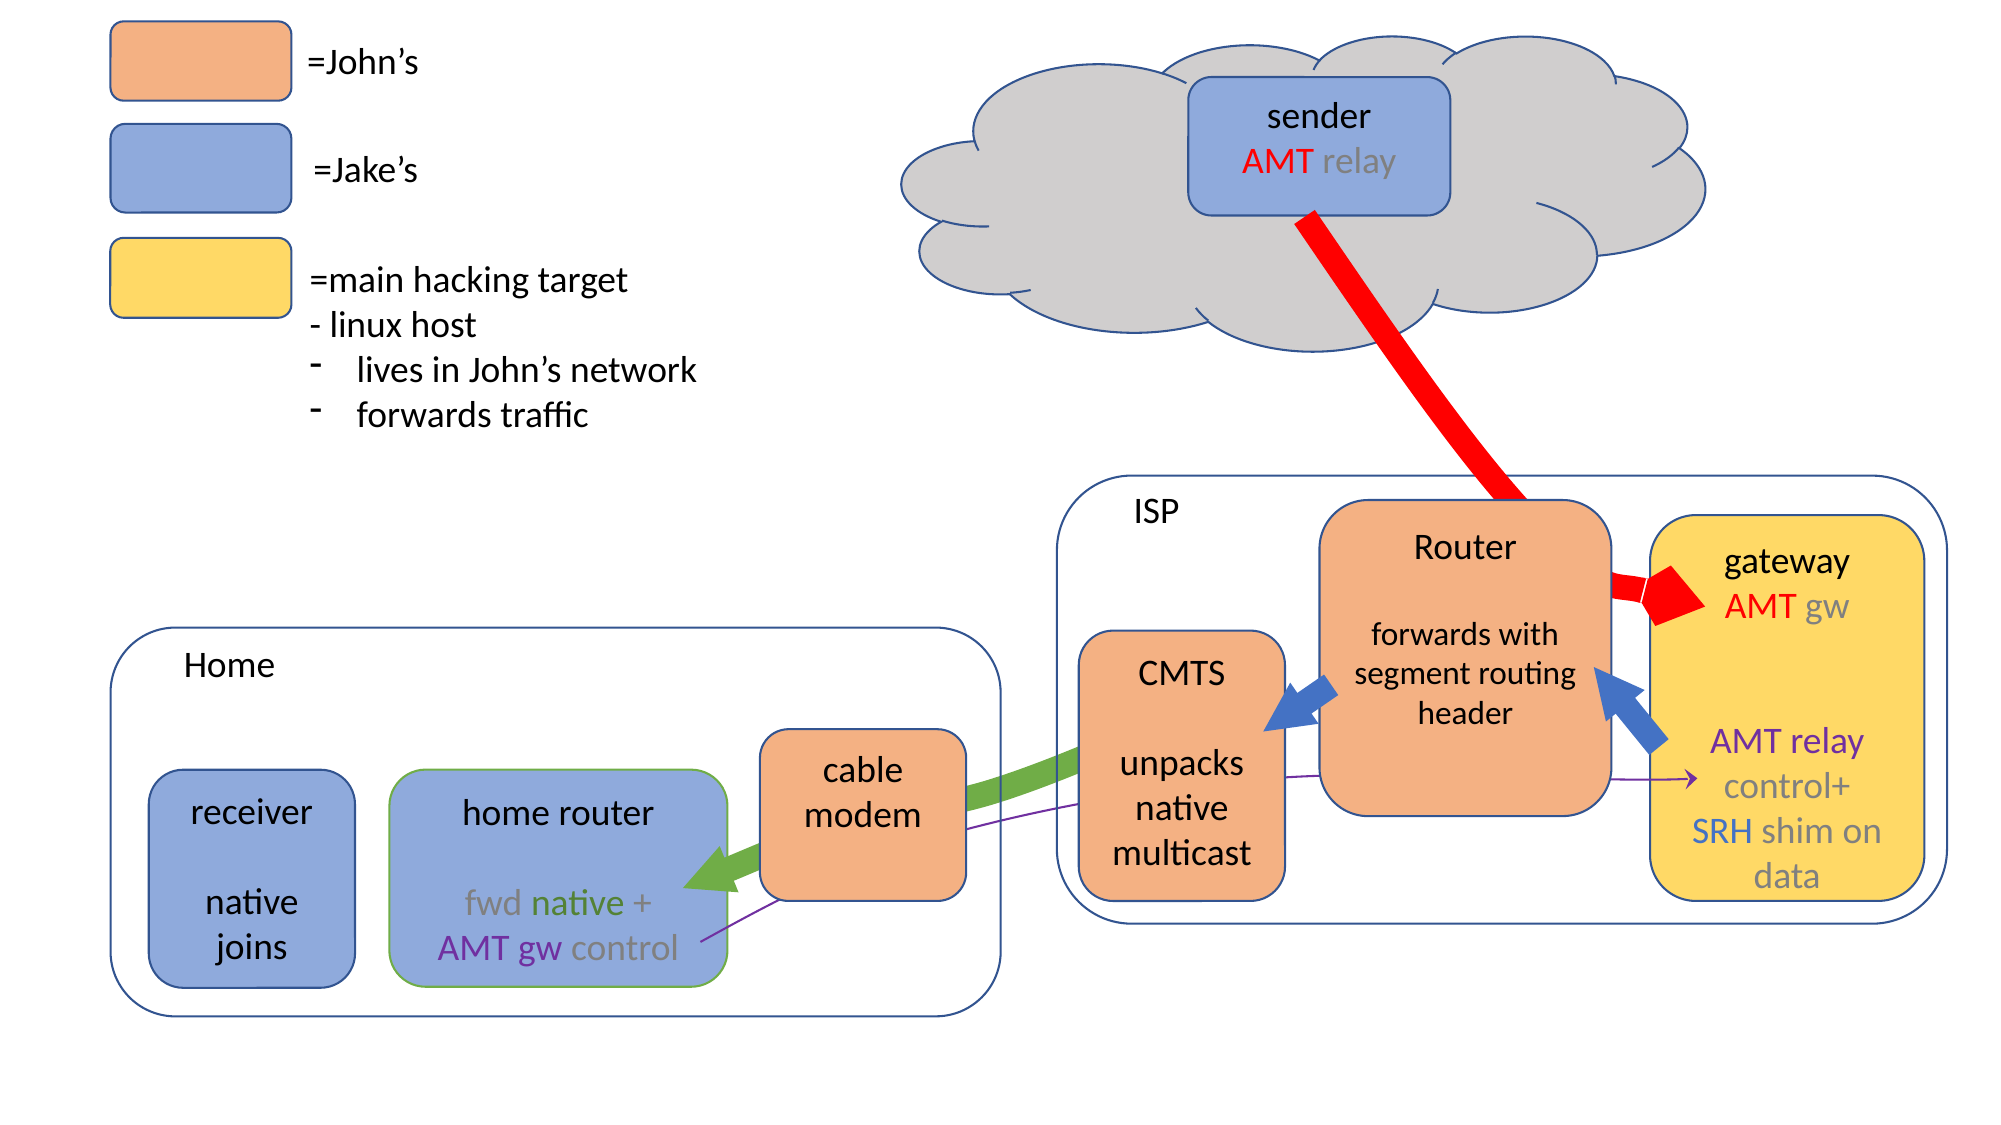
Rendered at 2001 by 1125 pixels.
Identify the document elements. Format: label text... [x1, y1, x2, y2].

text_box ISP [1118, 479, 1195, 539]
text_box [109, 20, 293, 102]
text_box =Jake’s [298, 137, 434, 198]
text_box Router forwards with segment routing header [1318, 498, 1613, 818]
text_box [900, 35, 1707, 353]
text_box [109, 626, 1002, 1018]
text_box sender AMT relay [1187, 75, 1452, 217]
text_box [109, 122, 293, 214]
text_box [1593, 667, 1660, 748]
text_box Home [169, 633, 291, 693]
text_box =John’s [292, 29, 434, 90]
text_box receiver native joins [147, 768, 357, 989]
text_box [1002, 807, 1063, 893]
text_box CMTS unpacks native multicast [1077, 629, 1287, 903]
text_box =main hacking target - linux host lives in John’s network forwards traffic [294, 247, 759, 443]
text_box cable modem [758, 728, 968, 902]
text_box [109, 236, 293, 319]
text_box [1303, 216, 1706, 609]
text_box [1263, 684, 1332, 732]
text_box [1002, 761, 1055, 790]
text_box [1055, 474, 1949, 925]
